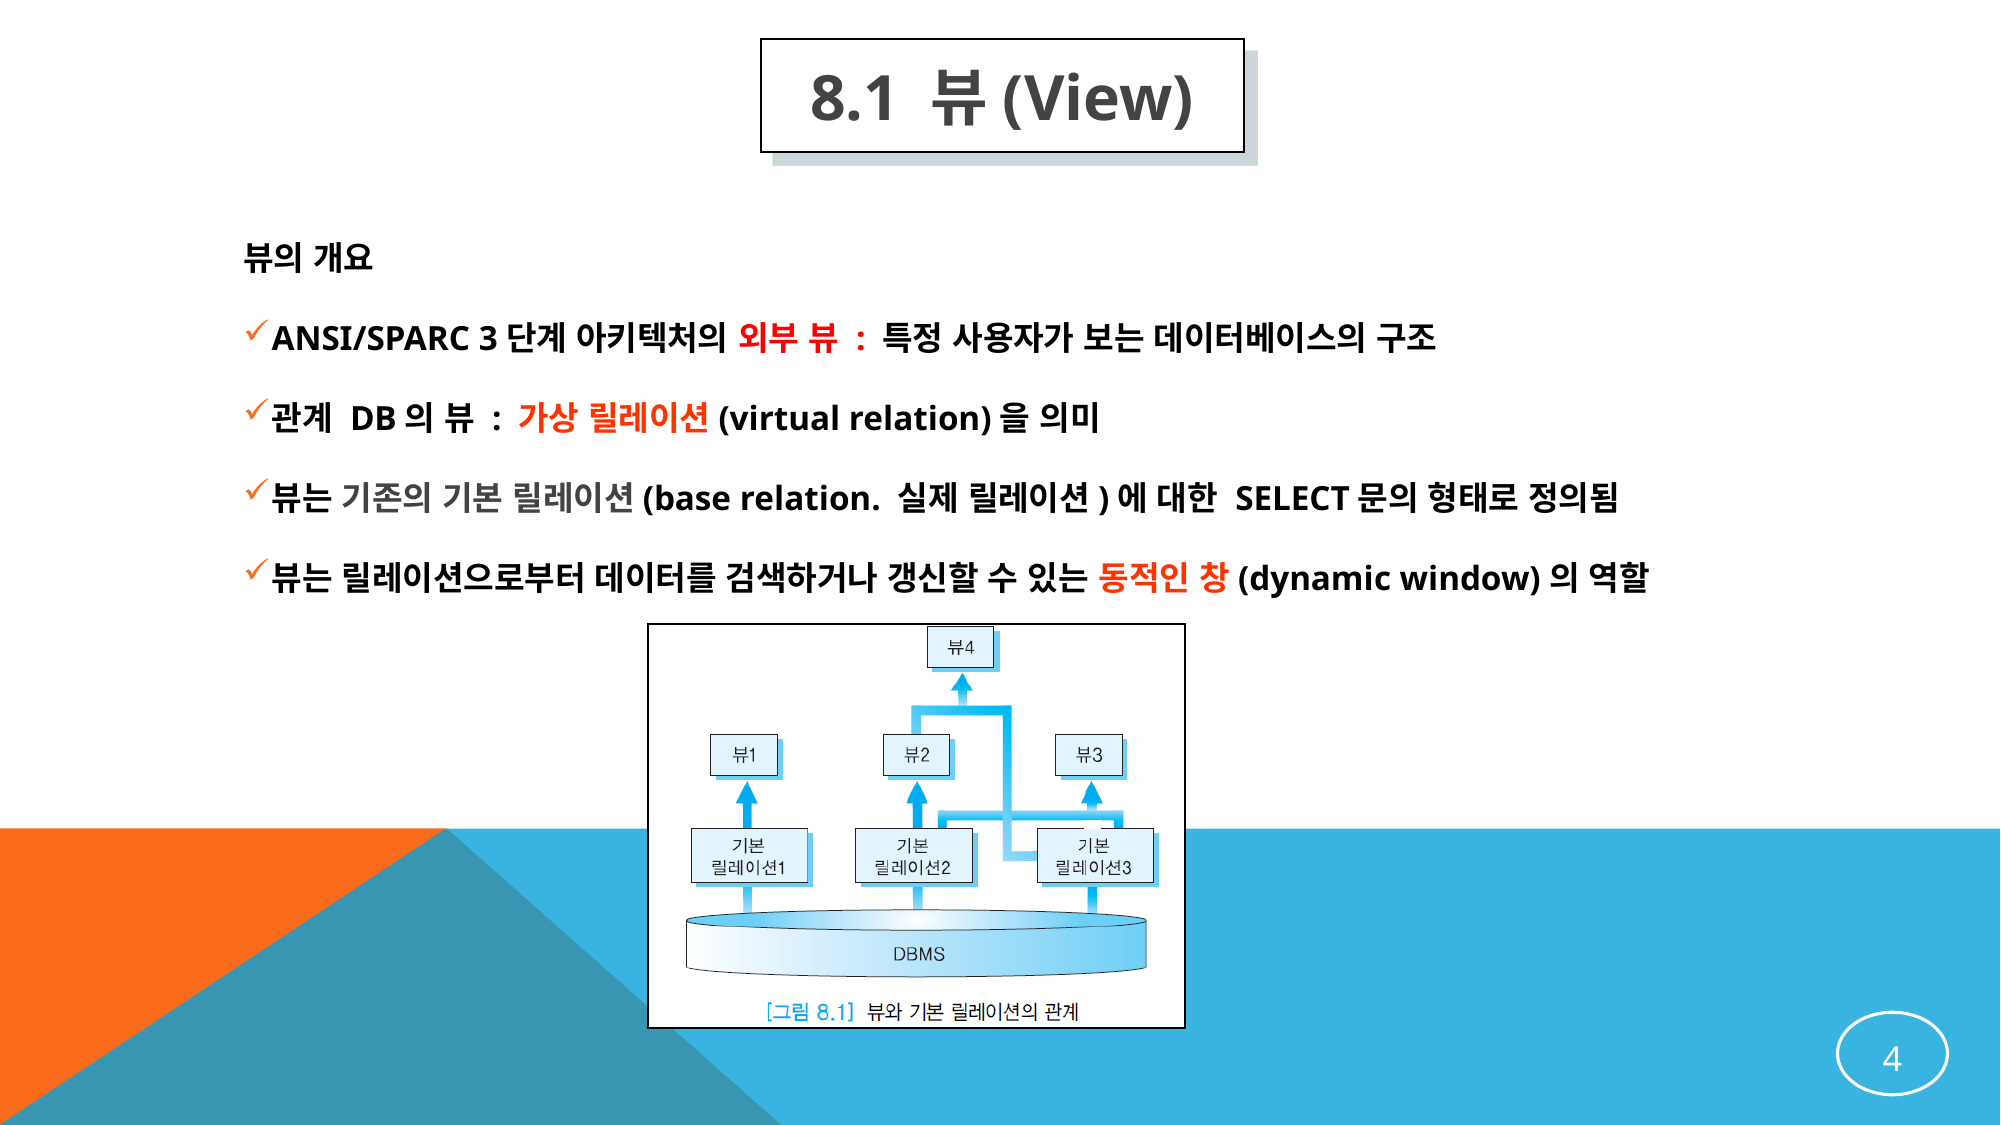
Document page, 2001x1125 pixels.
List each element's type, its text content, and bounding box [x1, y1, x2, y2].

slide_number 4 [1835, 1010, 1950, 1097]
list 뷰의 개요 ANSI/SPARC 3단계 아키텍처의 외부 뷰 : 특정 사용자가 보는 데이터베이스의 구조 관계 DB의 뷰 : 가상 릴레이션(virtual relation)을 의미 뷰는 기존의 기본 릴레이션(base relation. 실제 릴레이션)에 대한 SELECT문의 형태로 정의됨 뷰는 릴레이션으로부터 데이터를 검색하거나 갱신할 수 있는 동적인 창(dynamic window)의 역할 [228, 189, 1885, 625]
picture [648, 624, 1185, 1028]
text_box 8.1 뷰(View) [760, 39, 1244, 152]
